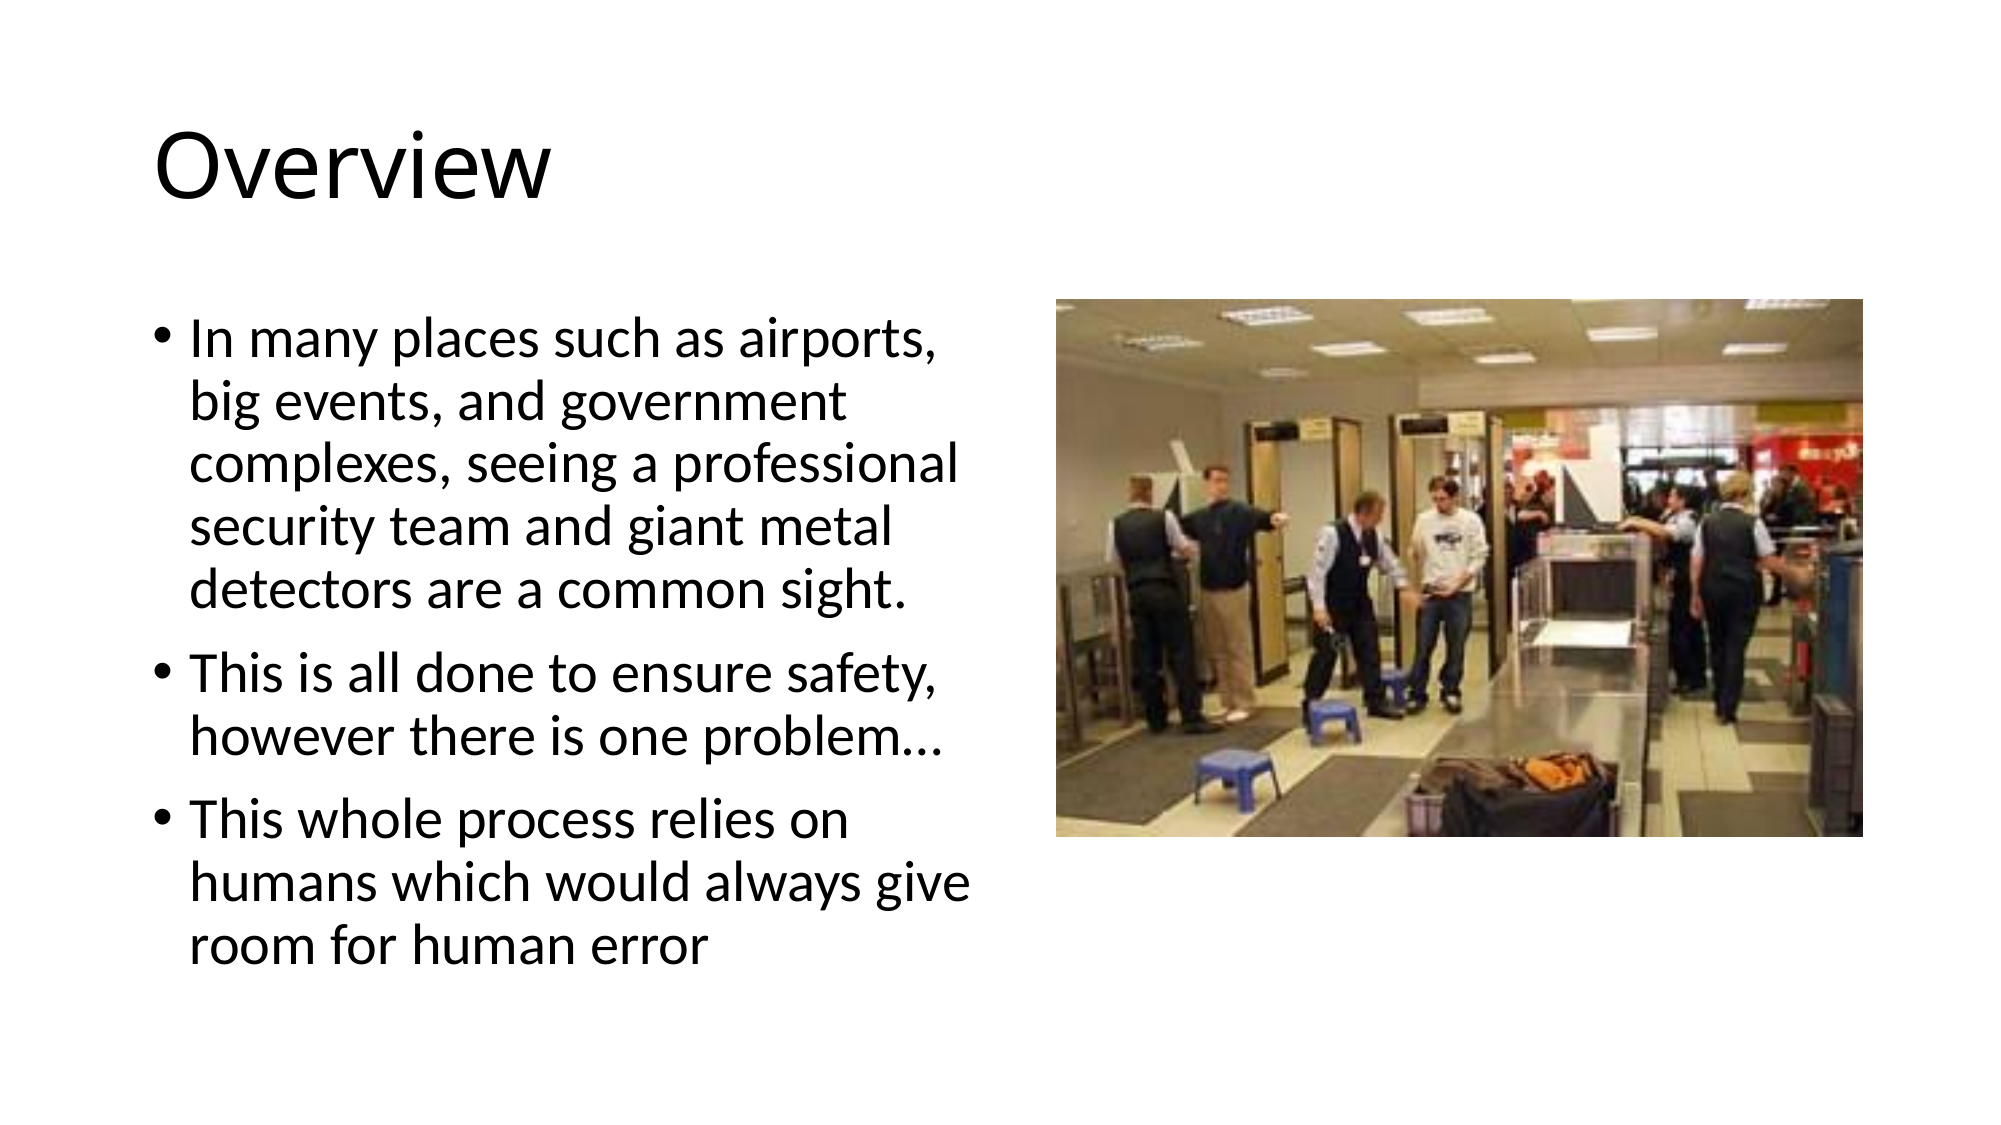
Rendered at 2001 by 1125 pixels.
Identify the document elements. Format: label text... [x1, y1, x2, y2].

title Overview [137, 59, 1863, 278]
picture [1056, 299, 1863, 837]
list In many places such as airports, big events, and government complexes, seeing a professional security team and giant metal detectors are a common sight. This is all done to ensure safety, however there is one problem… This whole process relies on humans which would always give room for human error [137, 299, 1000, 1014]
